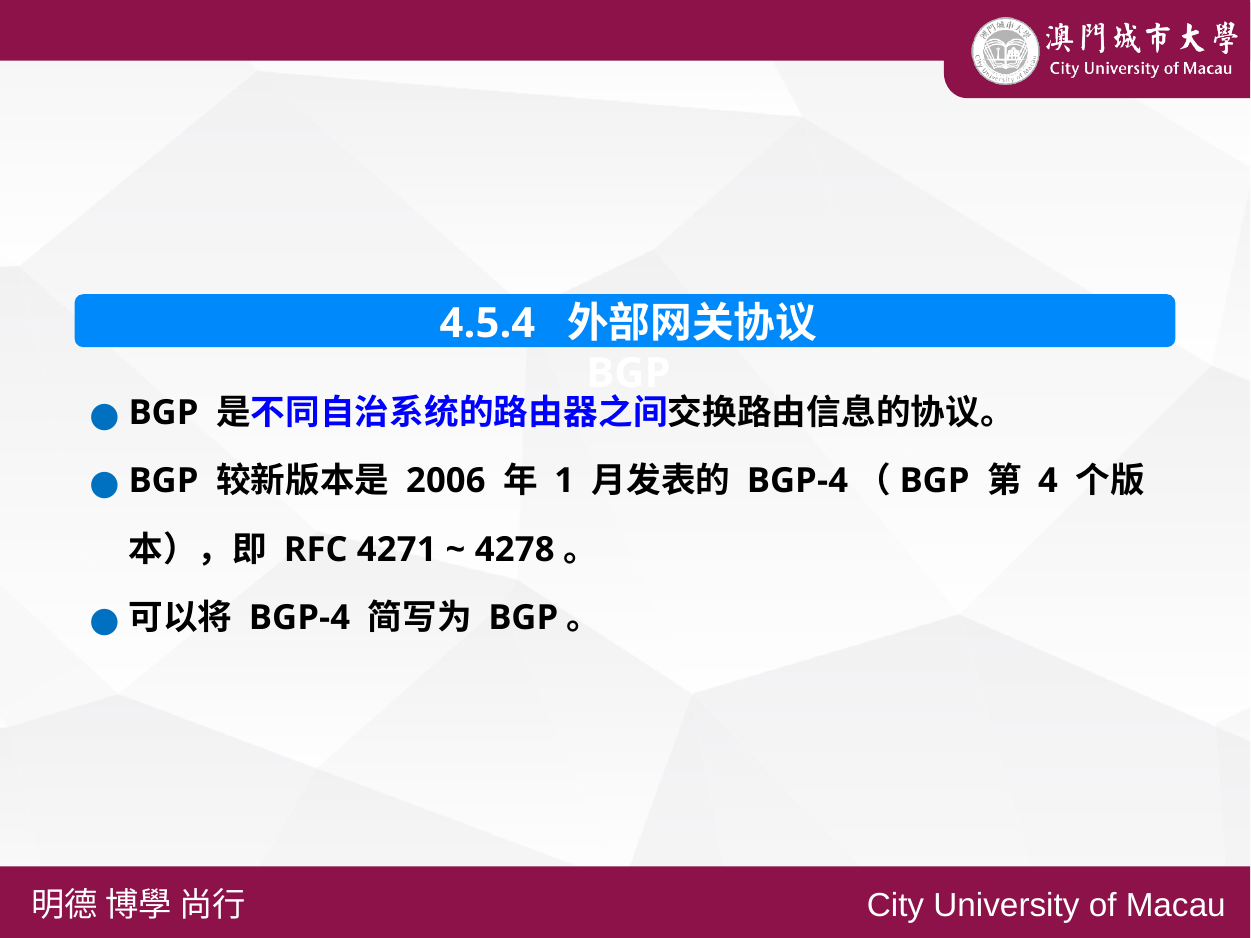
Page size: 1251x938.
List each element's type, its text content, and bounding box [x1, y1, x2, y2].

picture [1043, 21, 1238, 55]
picture [0, 61, 1251, 866]
picture [971, 17, 1040, 85]
text_box BGP 是不同自治系统的路由器之间交换路由信息的协议。 BGP 较新版本是 2006 年 1 月发表的 BGP-4（BGP 第 4 个版本），即 RFC 4271 ~ 4278。 可以将 BGP-4 简写为 BGP。 [74, 356, 1213, 644]
text_box [885, 294, 1176, 348]
picture [1048, 59, 1232, 80]
text_box [74, 294, 372, 348]
text_box 4.5.4 外部网关协议 BGP [372, 288, 885, 356]
